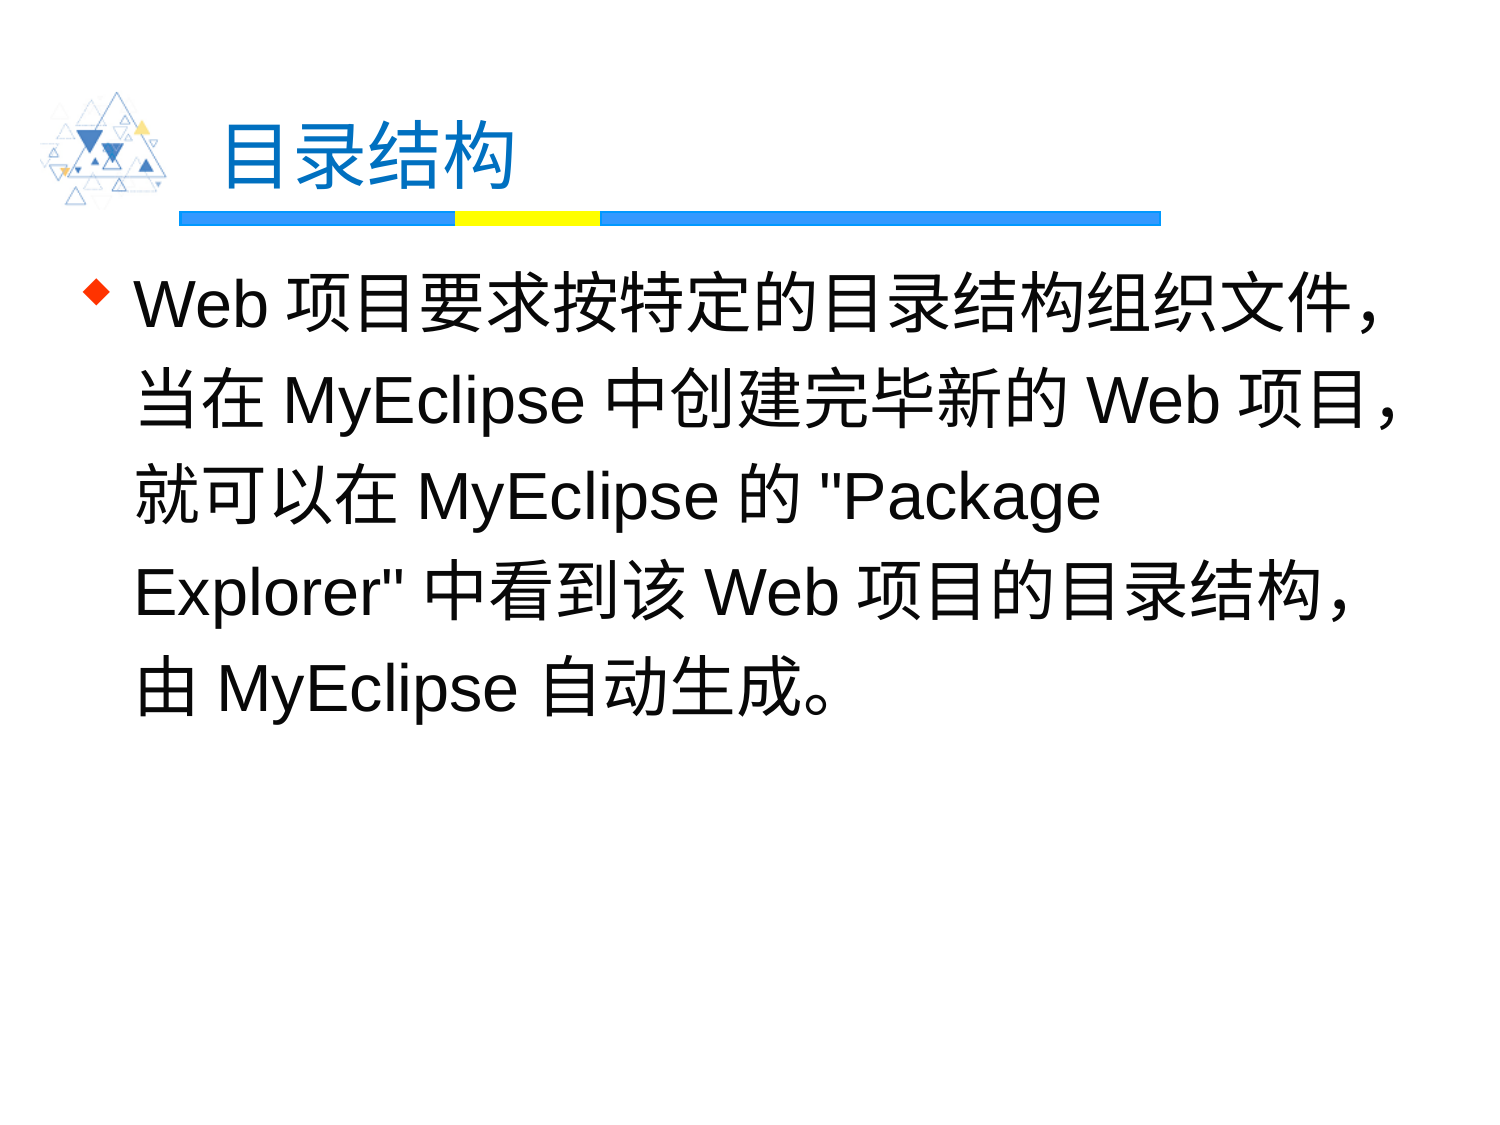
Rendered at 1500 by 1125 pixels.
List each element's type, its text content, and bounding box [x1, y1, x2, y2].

list Web项目要求按特定的目录结构组织文件，当在MyEclipse中创建完毕新的Web项目，就可以在MyEclipse的"Package Explorer"中看到该Web项目的目录结构，由MyEclipse自动生成。 [62, 237, 1438, 963]
title 目录结构 [202, 96, 954, 210]
picture [40, 87, 171, 210]
